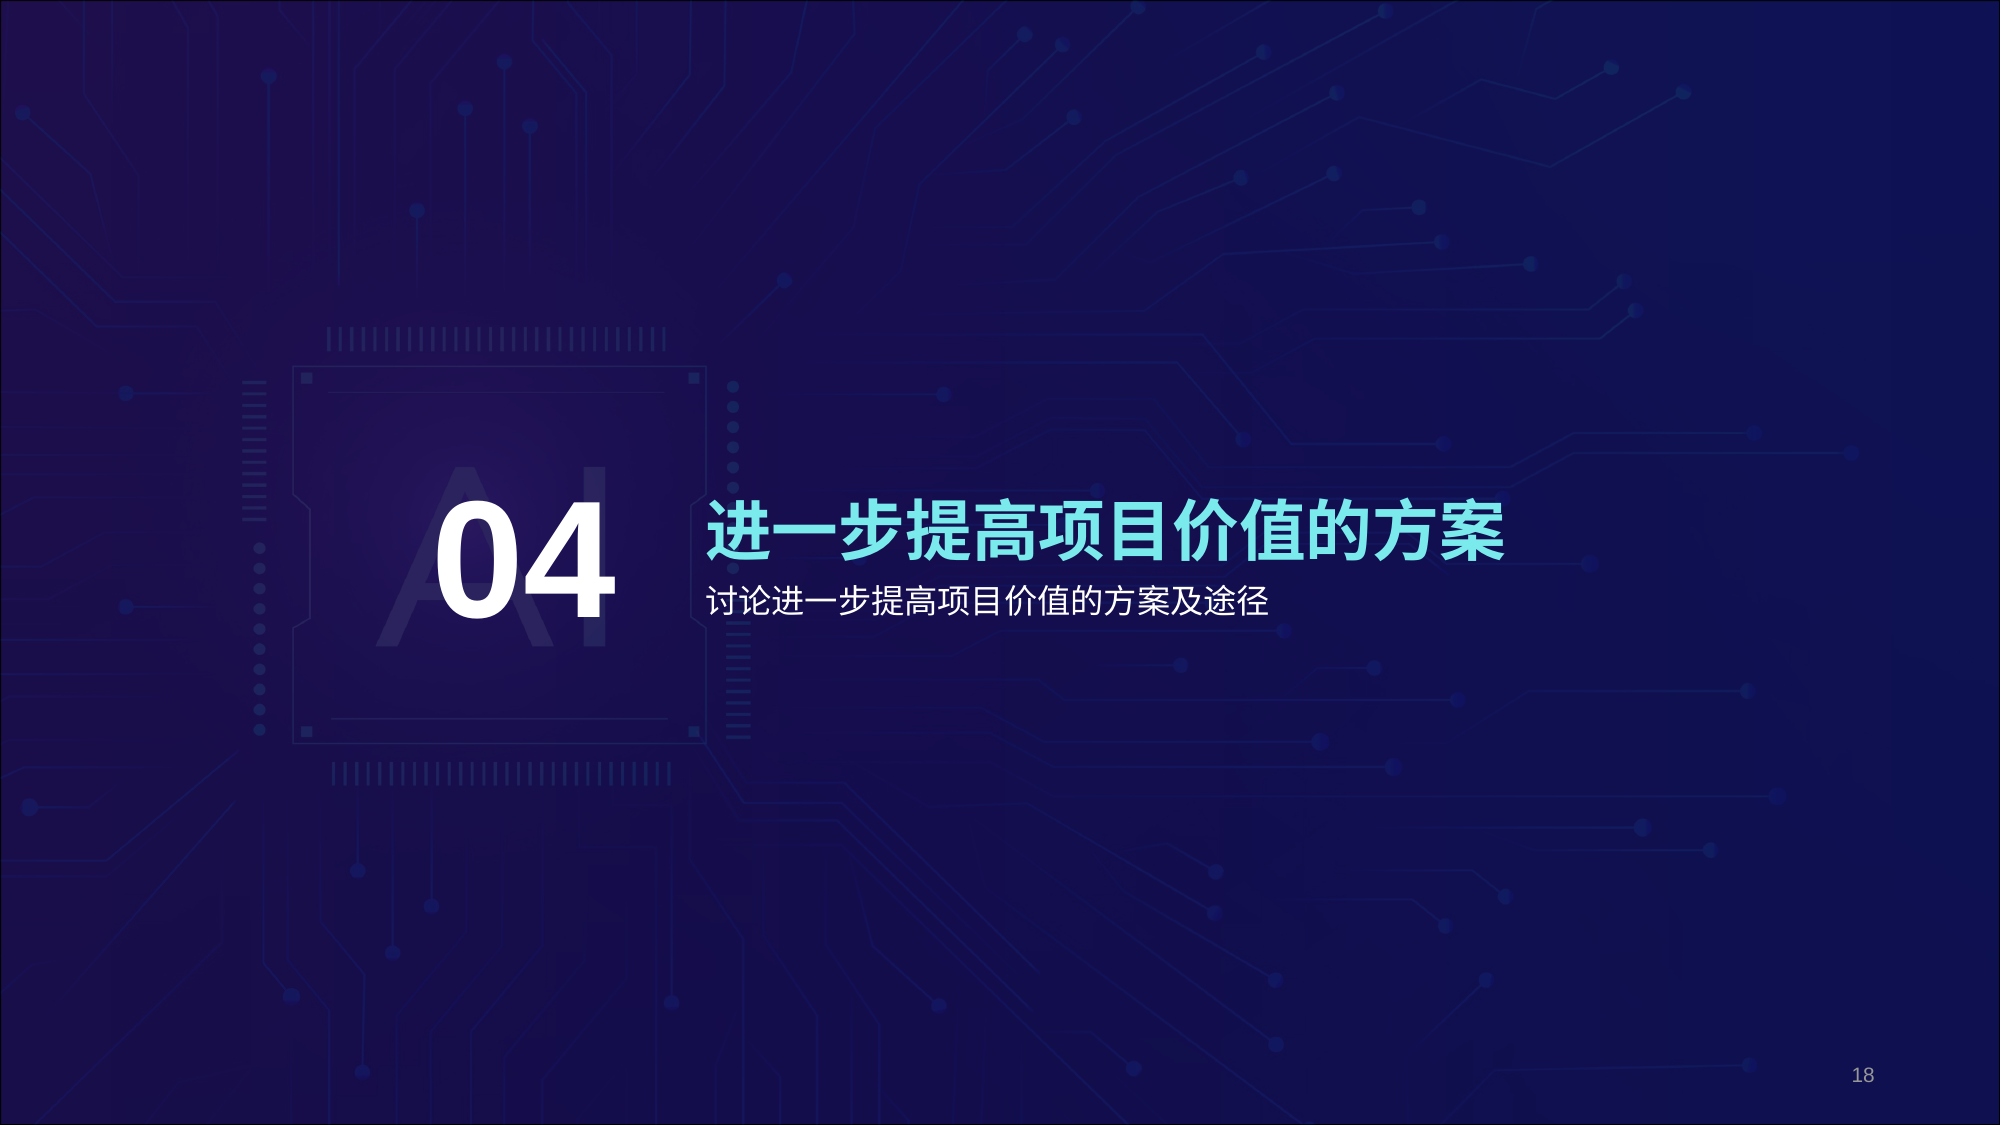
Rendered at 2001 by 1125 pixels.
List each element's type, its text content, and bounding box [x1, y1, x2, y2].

title 进一步提高项目价值的方案 [690, 489, 1766, 577]
text_box 04 [415, 466, 653, 661]
list 讨论进一步提高项目价值的方案及途径 [690, 577, 1766, 629]
slide_number 18 [1452, 1056, 1890, 1092]
